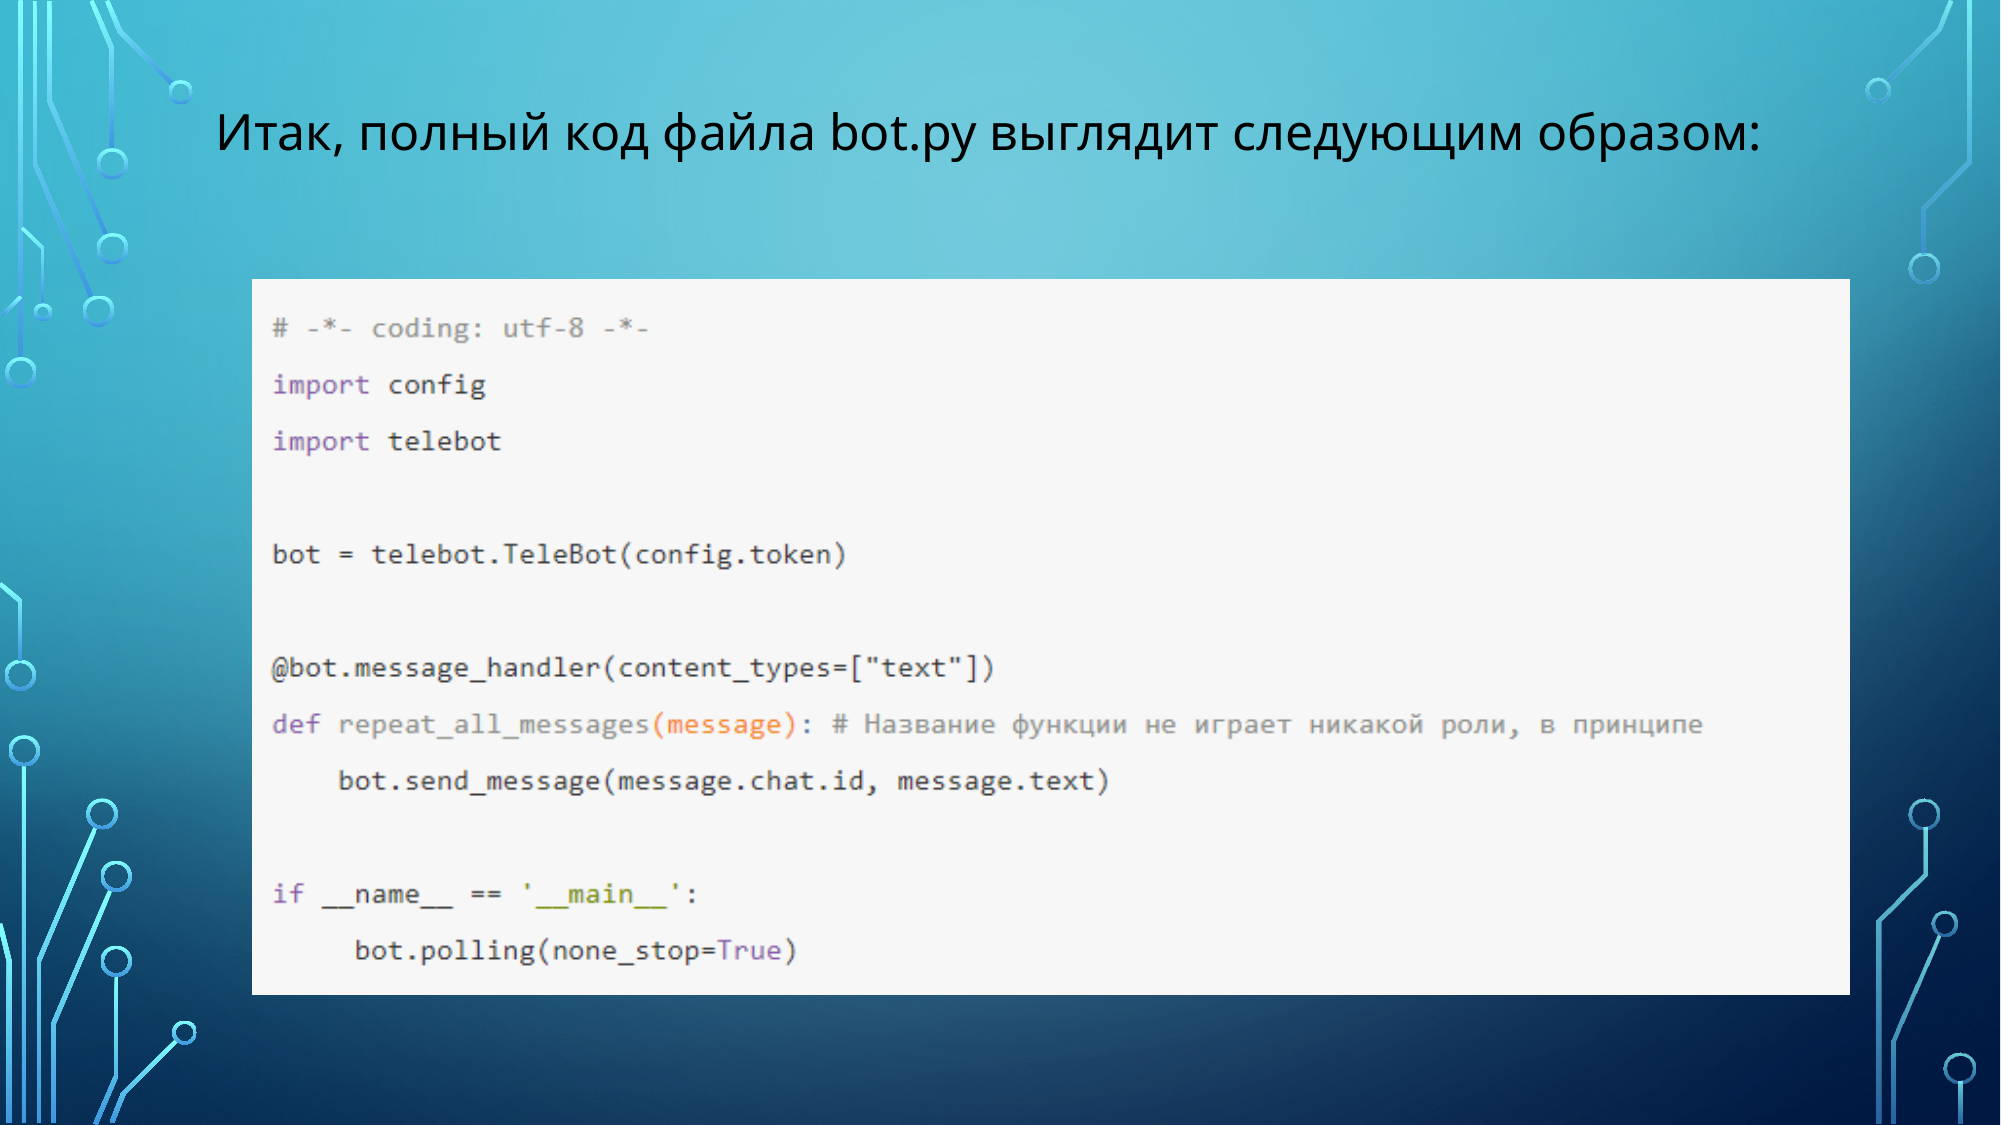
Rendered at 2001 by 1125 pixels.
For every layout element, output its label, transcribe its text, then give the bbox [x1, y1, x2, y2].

list Итак, полный код файла bot.py выглядит следующим образом: [200, 81, 1826, 290]
picture [252, 279, 1850, 995]
